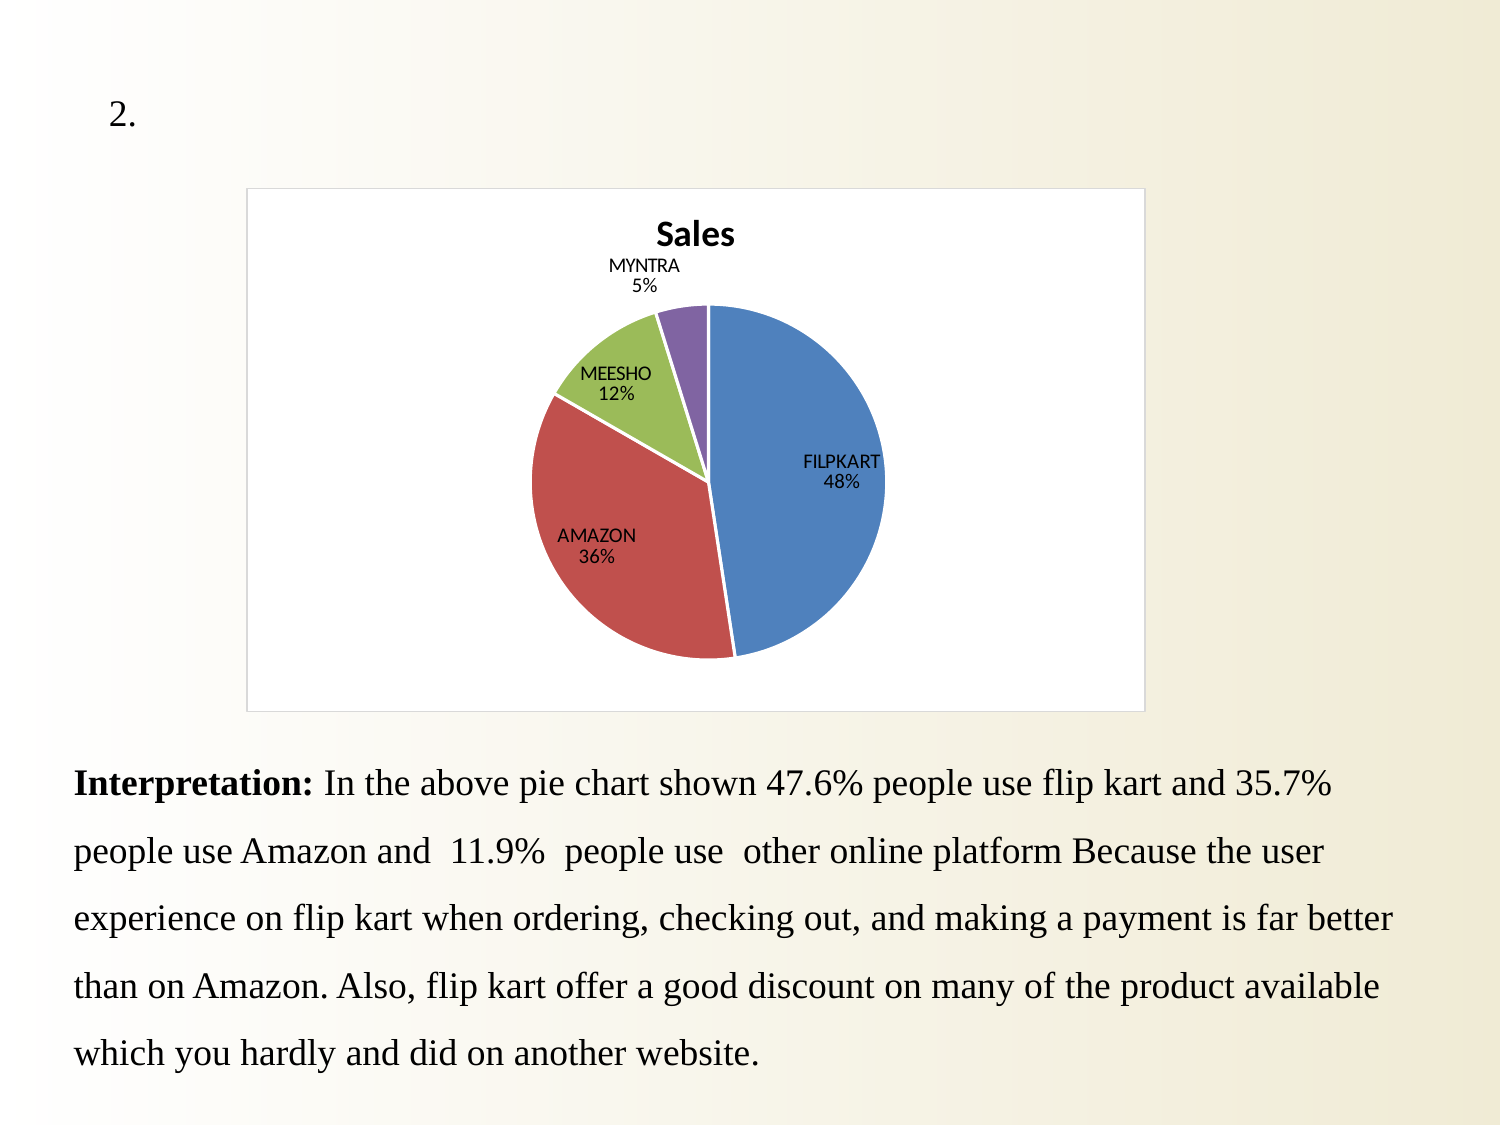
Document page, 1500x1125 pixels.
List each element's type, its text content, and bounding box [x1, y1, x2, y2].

text_box Interpretation: In the above pie chart shown 47.6% people use flip kart and 35.7% people use Amazon and 11.9% people use other online platform Because the user experience on flip kart when ordering, checking out, and making a payment is far better than on Amazon. Also, flip kart offer a good discount on many of the product available which you hardly and did on another website. [58, 728, 1453, 1081]
text_box 2. [93, 58, 1313, 142]
chart [245, 187, 1147, 713]
